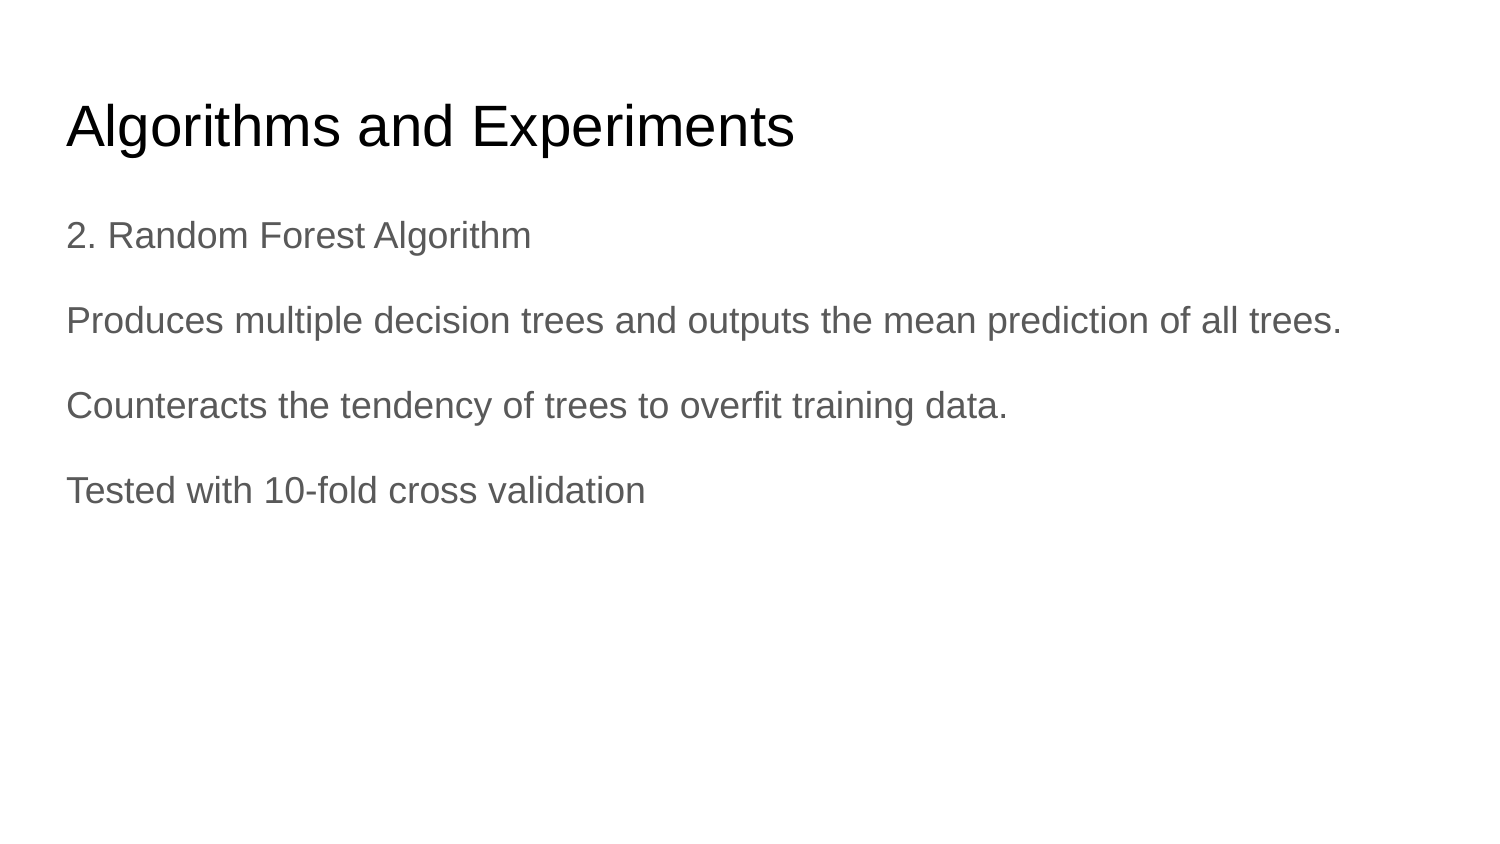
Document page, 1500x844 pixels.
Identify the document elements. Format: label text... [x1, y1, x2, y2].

list 2. Random Forest Algorithm Produces multiple decision trees and outputs the mean prediction of all trees. Counteracts the tendency of trees to overfit training data. Tested with 10-fold cross validation [51, 189, 1449, 750]
title Algorithms and Experiments [51, 72, 1449, 167]
